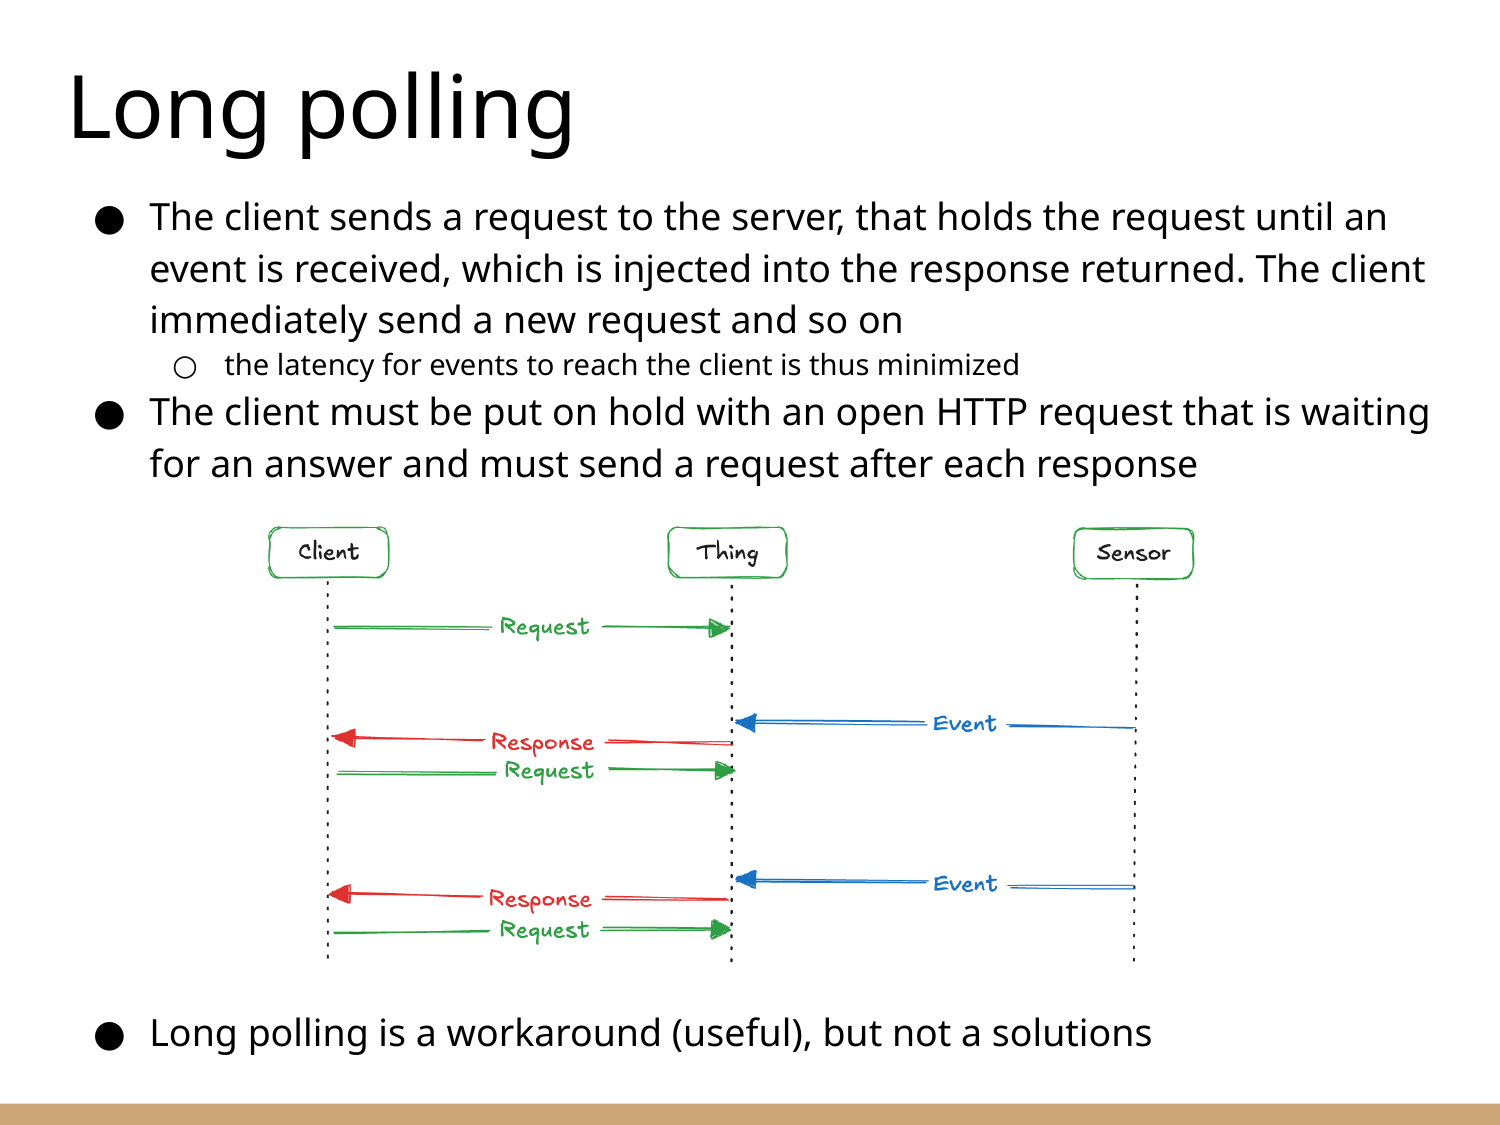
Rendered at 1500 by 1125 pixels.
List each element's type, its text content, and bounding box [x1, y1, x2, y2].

title Long polling [51, 69, 1449, 172]
list The client sends a request to the server, that holds the request until an event is received, which is injected into the response returned. The client immediately send a new request and so on the latency for events to reach the client is thus minimized The client must be put on hold with an open HTTP request that is waiting for an answer and must send a request after each response Long polling is a workaround (useful), but not a solutions [59, 171, 1458, 1050]
picture [255, 513, 1207, 984]
